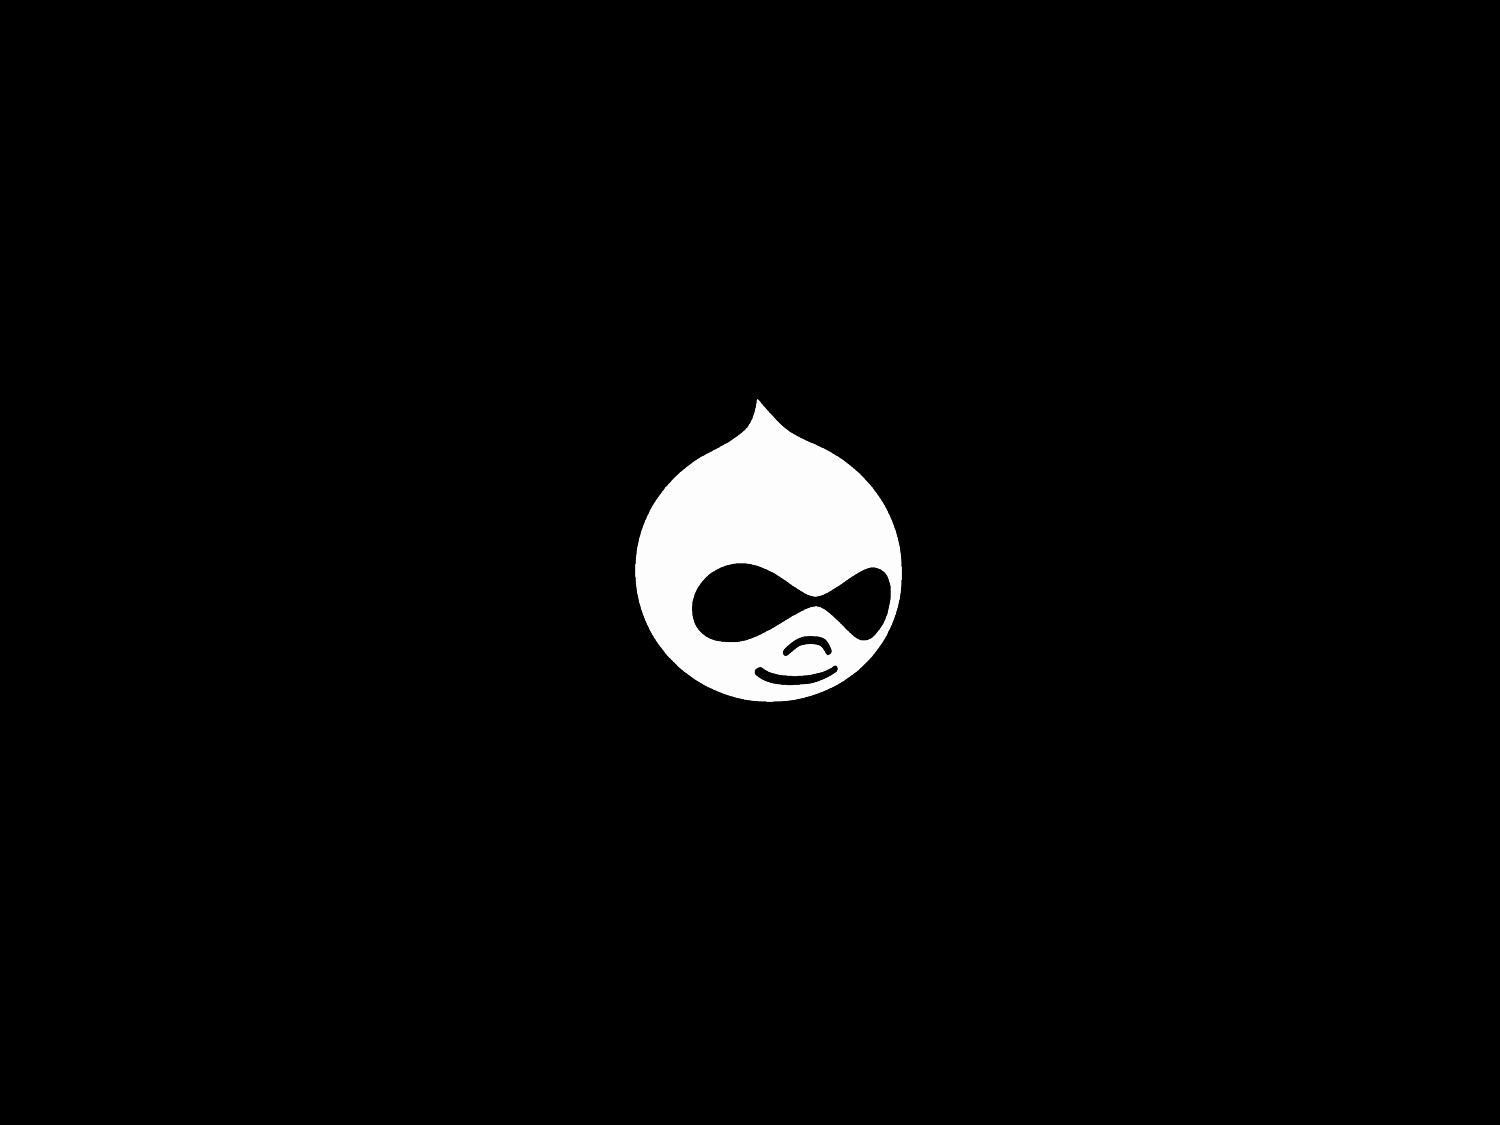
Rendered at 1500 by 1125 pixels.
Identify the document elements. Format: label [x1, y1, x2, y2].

text_box [15, 176, 1500, 1032]
picture [634, 399, 902, 702]
